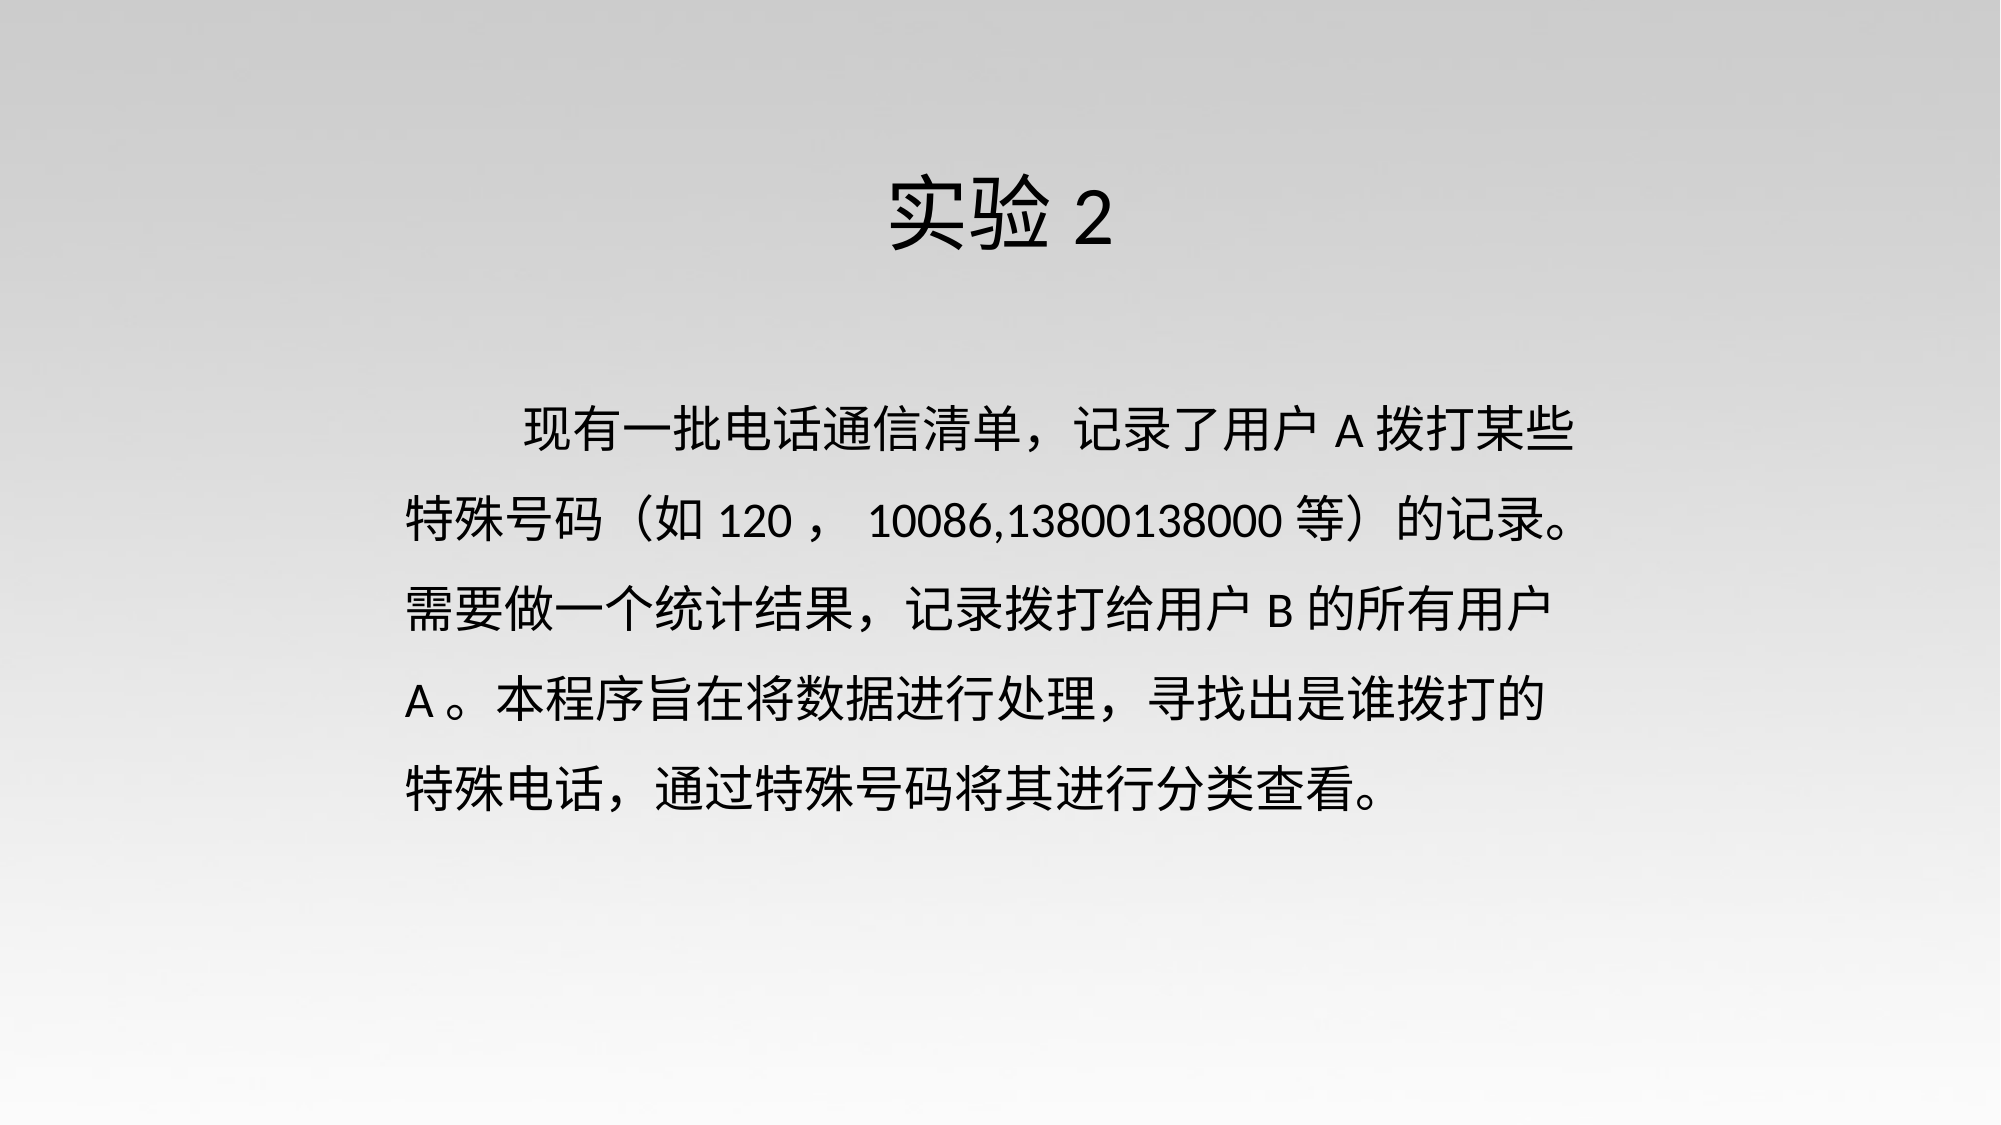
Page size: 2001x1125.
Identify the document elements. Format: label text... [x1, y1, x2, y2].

picture [0, 0, 2001, 1125]
text_box 现有一批电话通信清单，记录了用户A拨打某些特殊号码（如120，10086,13800138000等）的记录。需要做一个统计结果，记录拨打给用户B的所有用户A。本程序旨在将数据进行处理，寻找出是谁拨打的特殊电话，通过特殊号码将其进行分类查看。 [390, 359, 1610, 825]
text_box 实验2 [870, 153, 1130, 269]
